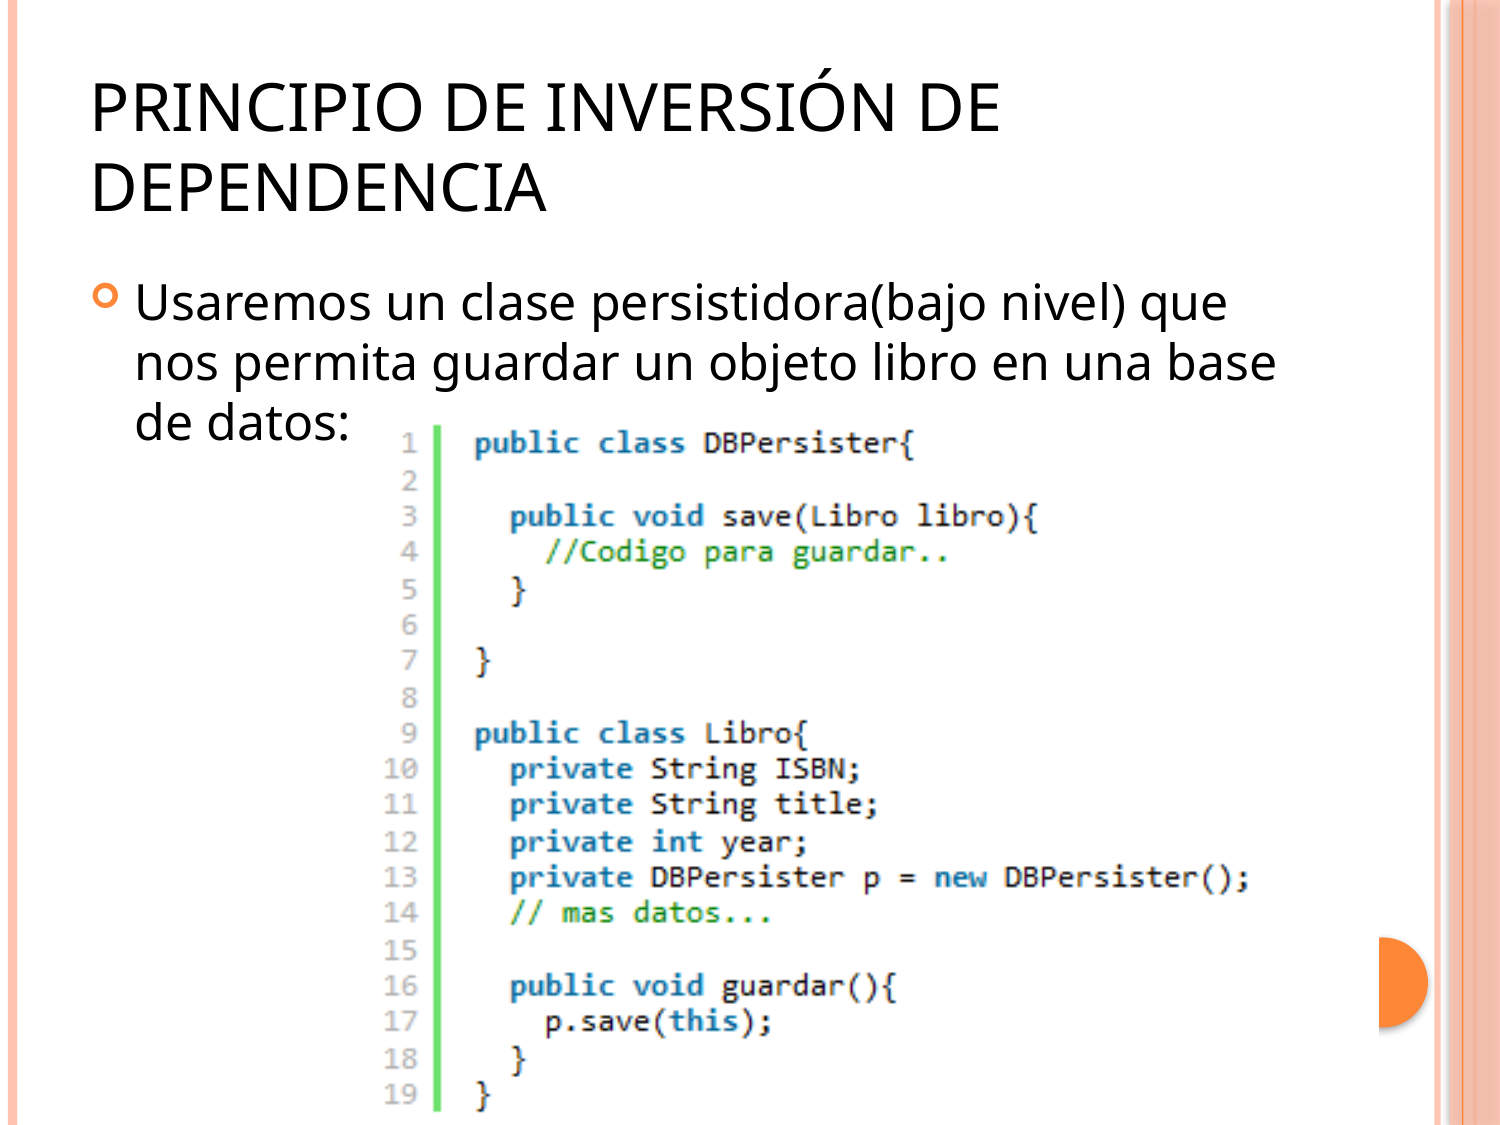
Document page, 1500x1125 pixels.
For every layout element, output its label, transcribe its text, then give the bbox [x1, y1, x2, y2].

picture [371, 392, 1380, 1125]
title Principio de Inversión de Dependencia [75, 45, 1300, 233]
list Usaremos un clase persistidora(bajo nivel) que nos permita guardar un objeto libro en una base de datos: [75, 262, 1300, 1062]
